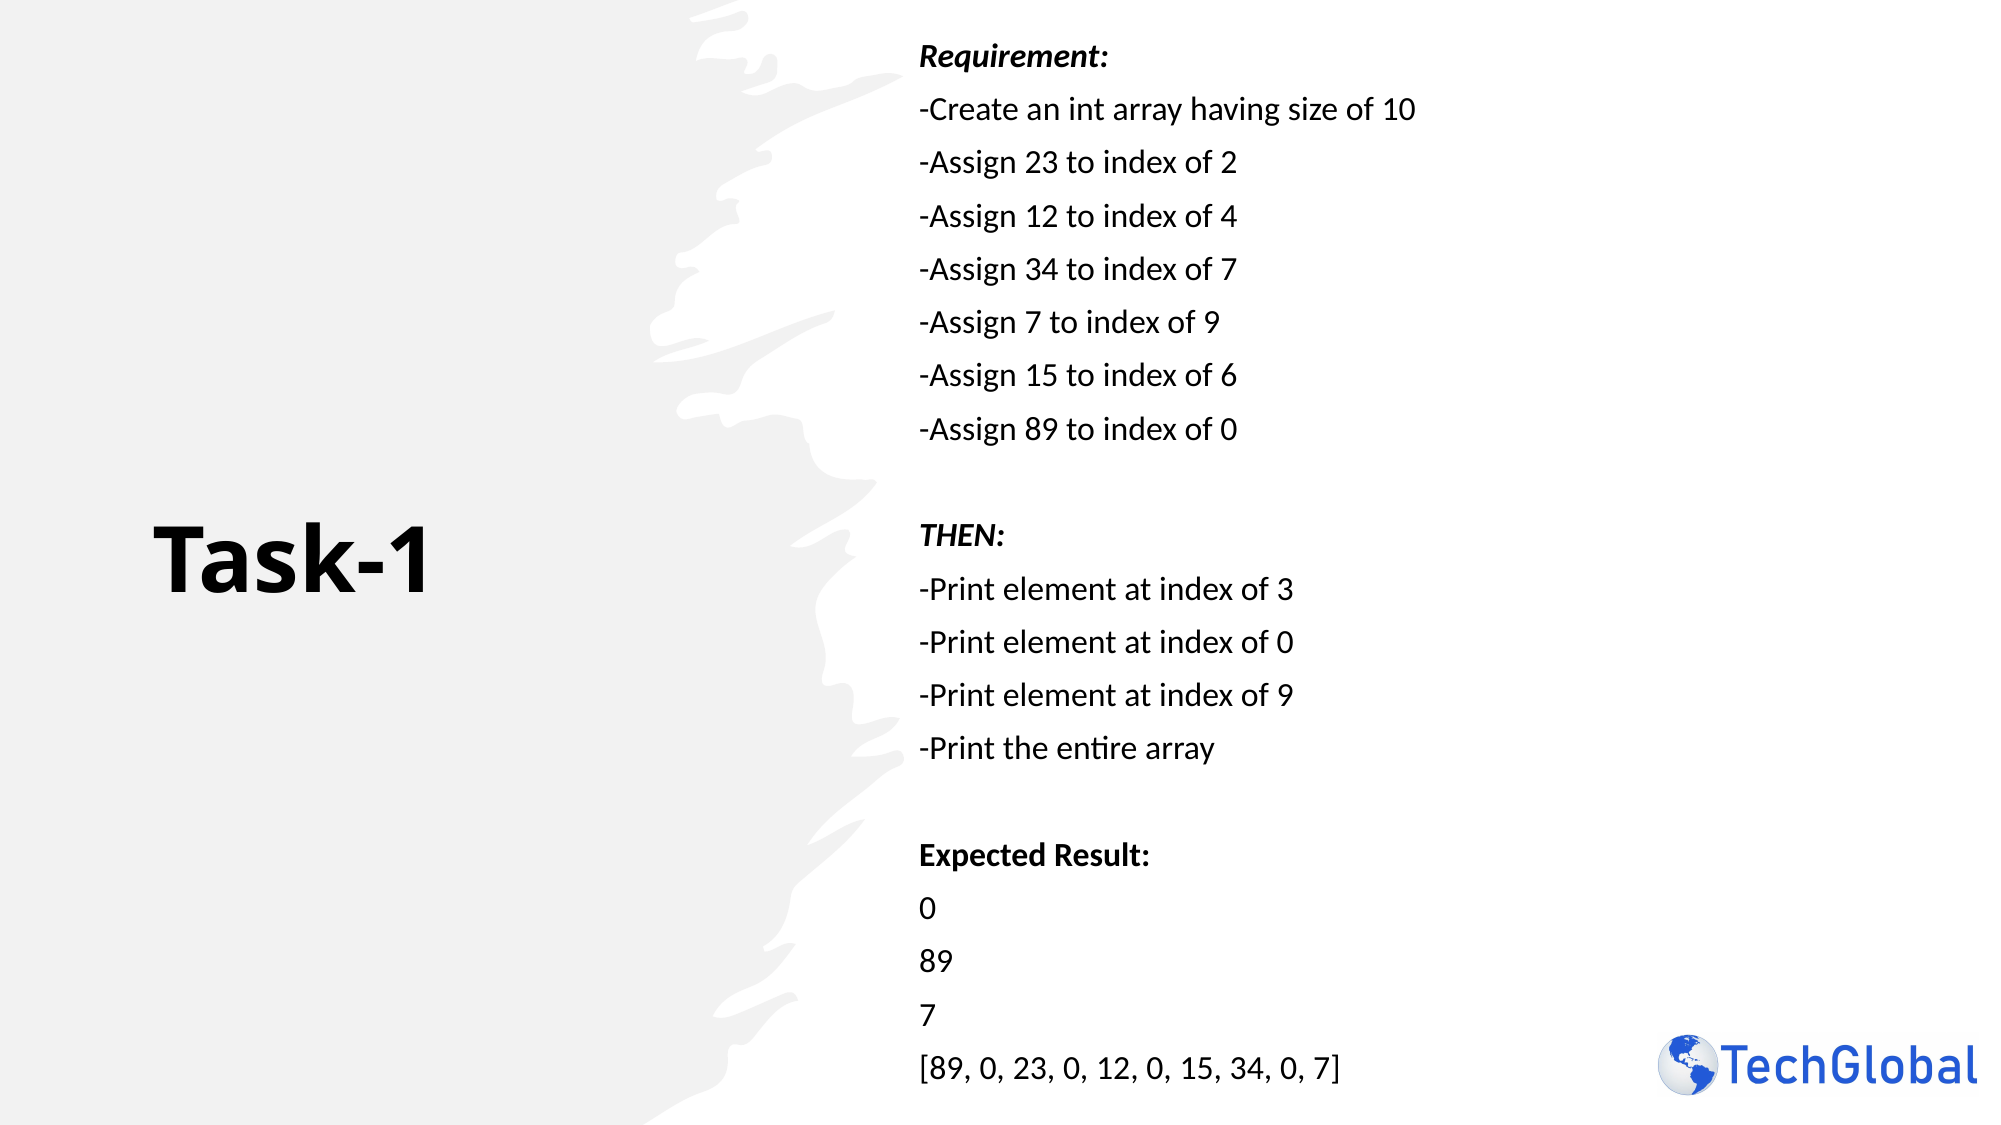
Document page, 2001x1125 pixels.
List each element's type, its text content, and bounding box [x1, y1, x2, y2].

list Requirement: -Create an int array having size of 10 -Assign 23 to index of 2 -Assign 12 to index of 4 -Assign 34 to index of 7 -Assign 7 to index of 9 -Assign 15 to index of 6 -Assign 89 to index of 0 THEN: -Print element at index of 3 -Print element at index of 0 -Print element at index of 9 -Print the entire array Expected Result: 0 89 7 [89, 0, 23, 0, 12, 0, 15, 34, 0, 7] [904, 28, 1979, 1097]
text_box [0, 0, 904, 1125]
picture [1656, 1032, 1979, 1097]
title Task-1 [137, 116, 800, 1008]
text_box [645, 0, 2000, 1125]
